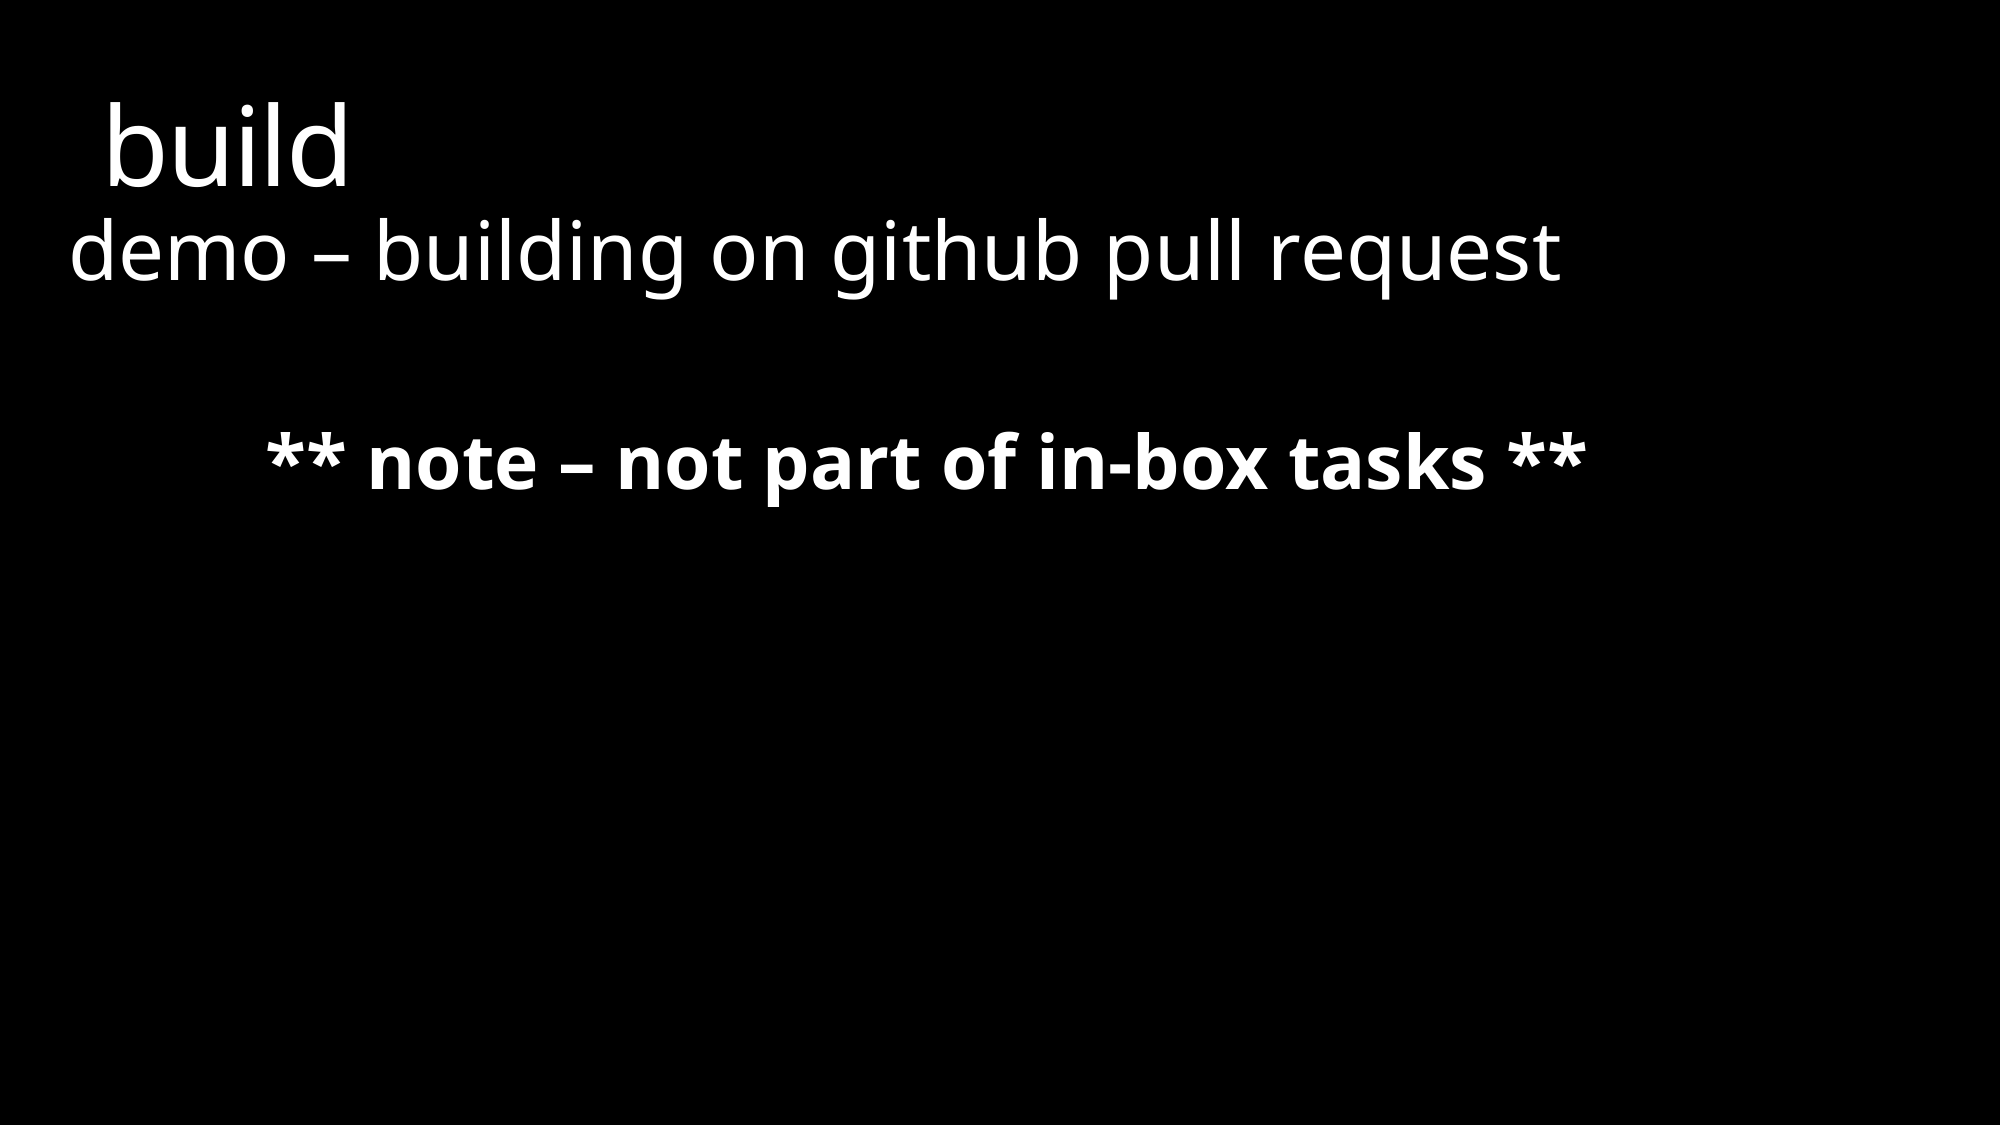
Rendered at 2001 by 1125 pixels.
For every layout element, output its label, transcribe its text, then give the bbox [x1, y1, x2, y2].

title build [77, 76, 1892, 224]
list demo – building on github pull request ** note – not part of in-box tasks ** [44, 195, 1747, 533]
